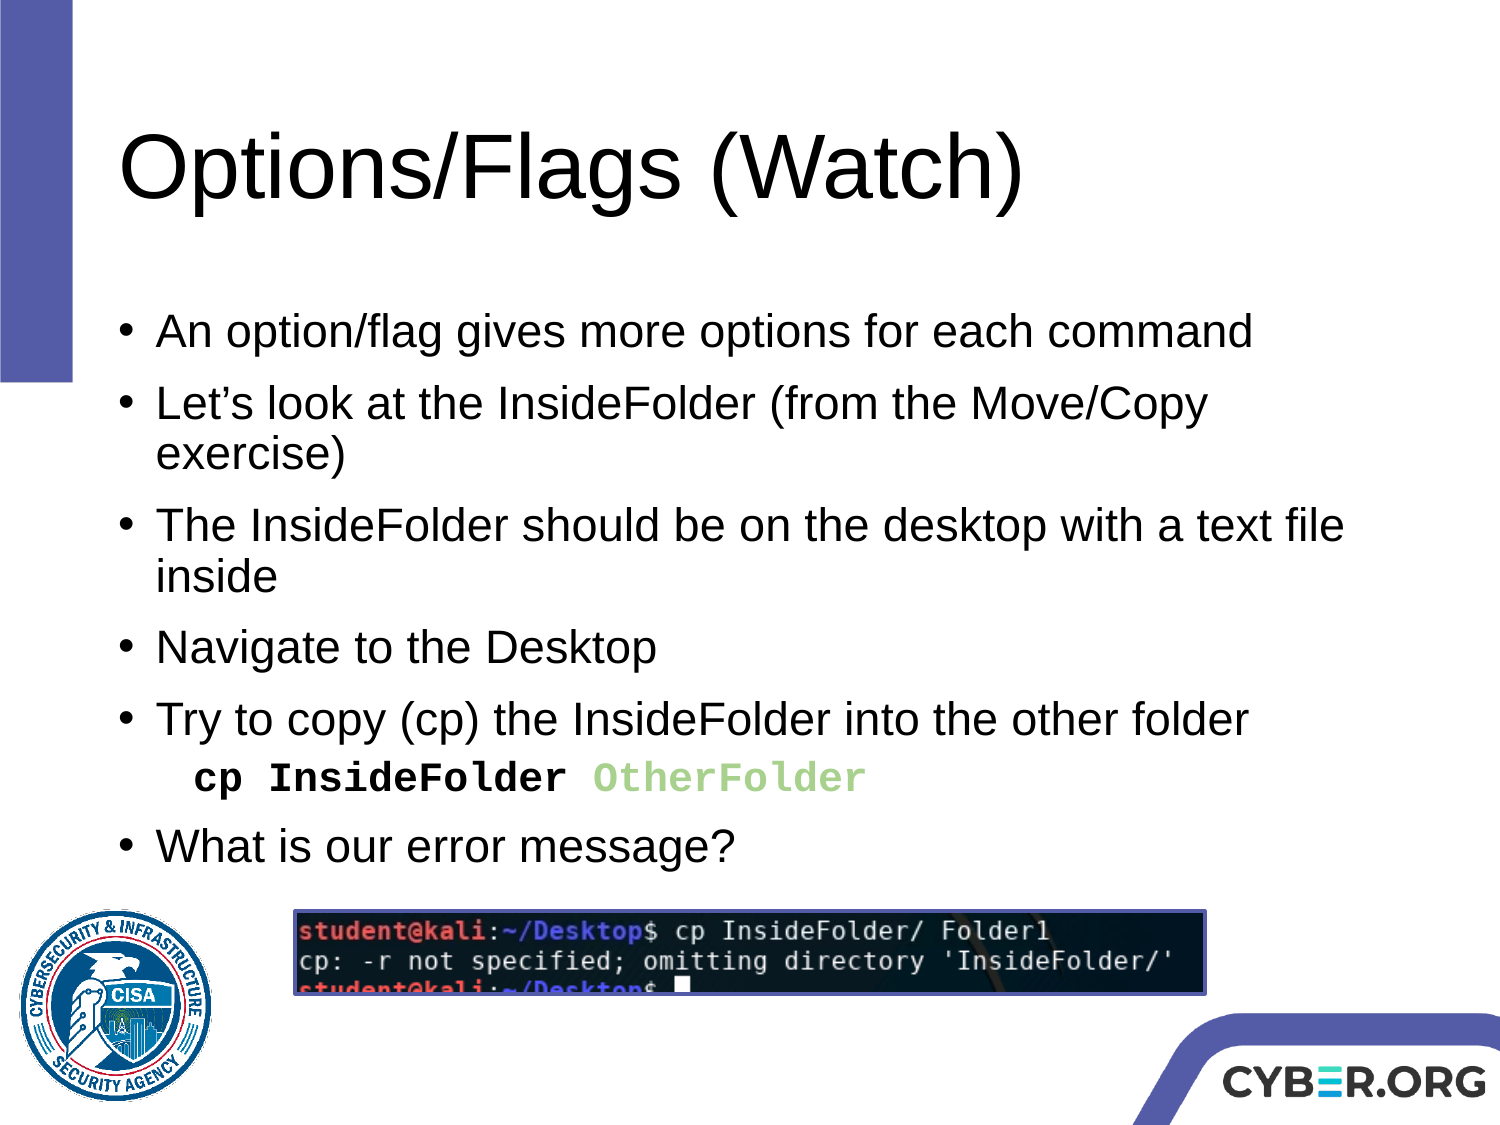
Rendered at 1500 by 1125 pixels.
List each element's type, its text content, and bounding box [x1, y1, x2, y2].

picture [0, 0, 1500, 1125]
title Options/Flags (Watch) [103, 59, 1397, 278]
list An option/flag gives more options for each command Let’s look at the InsideFolder (from the Move/Copy exercise) The InsideFolder should be on the desktop with a text file inside Navigate to the Desktop Try to copy (cp) the InsideFolder into the other folder cp InsideFolder OtherFolder What is our error message? [103, 299, 1397, 1014]
